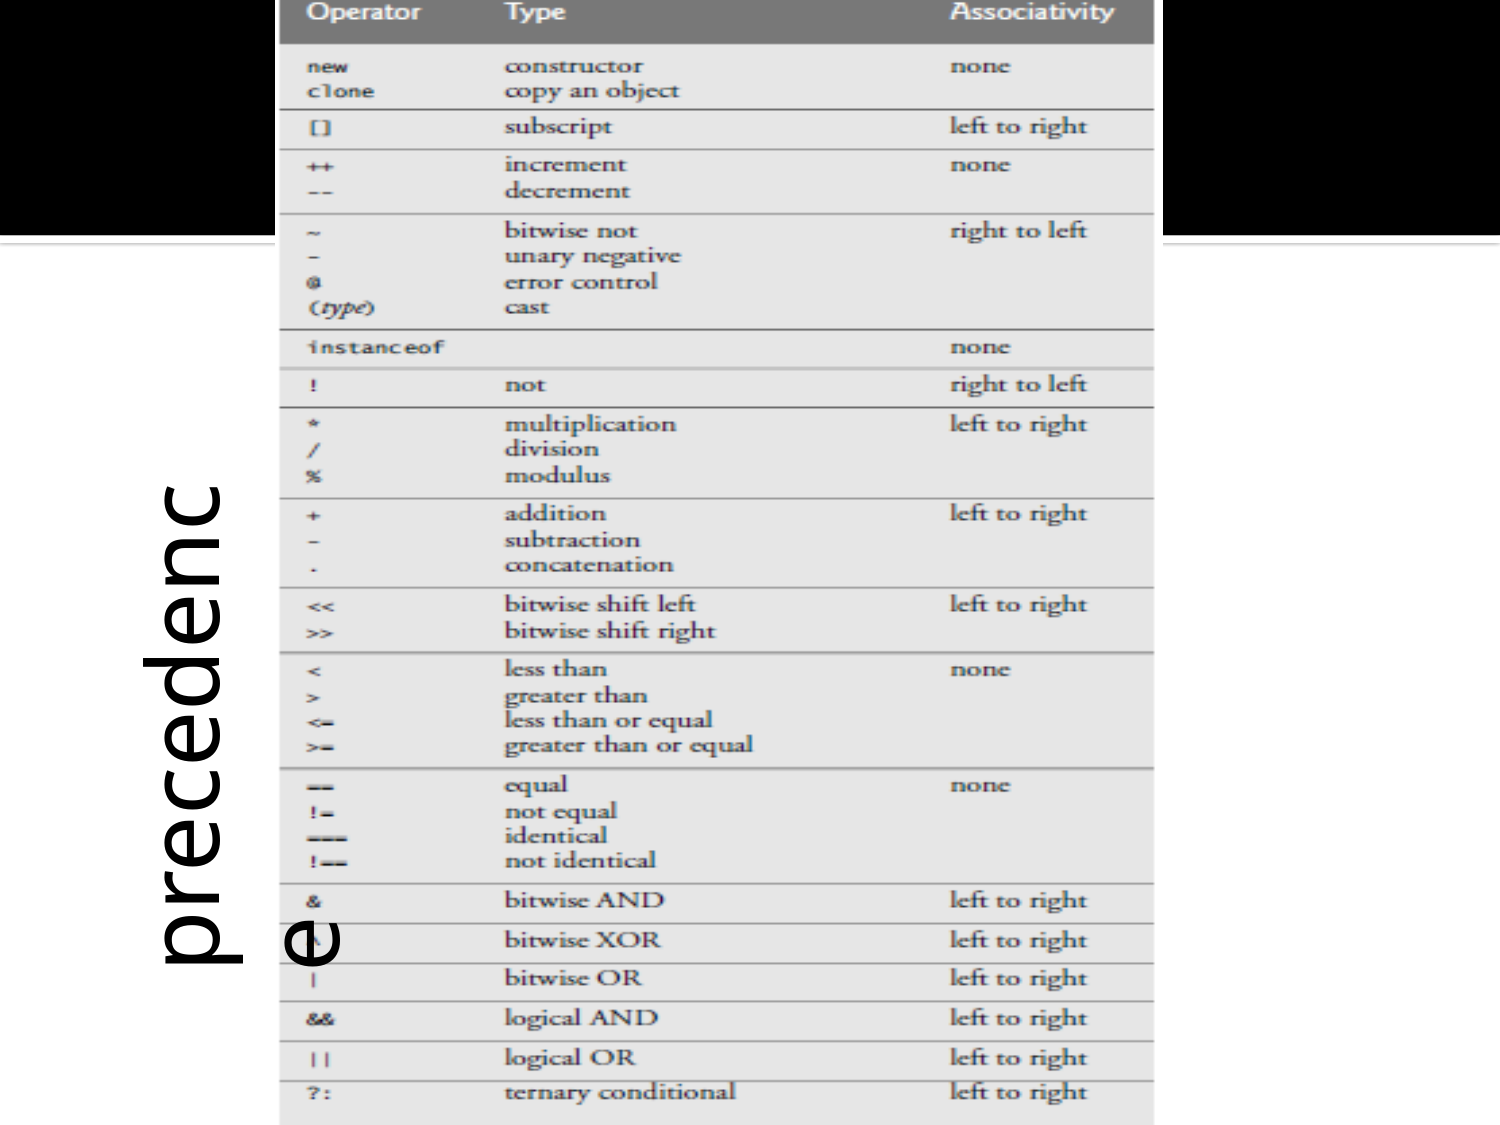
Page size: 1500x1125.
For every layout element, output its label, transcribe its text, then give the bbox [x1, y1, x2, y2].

picture [274, 0, 1163, 1125]
text_box precedence [112, 462, 264, 988]
